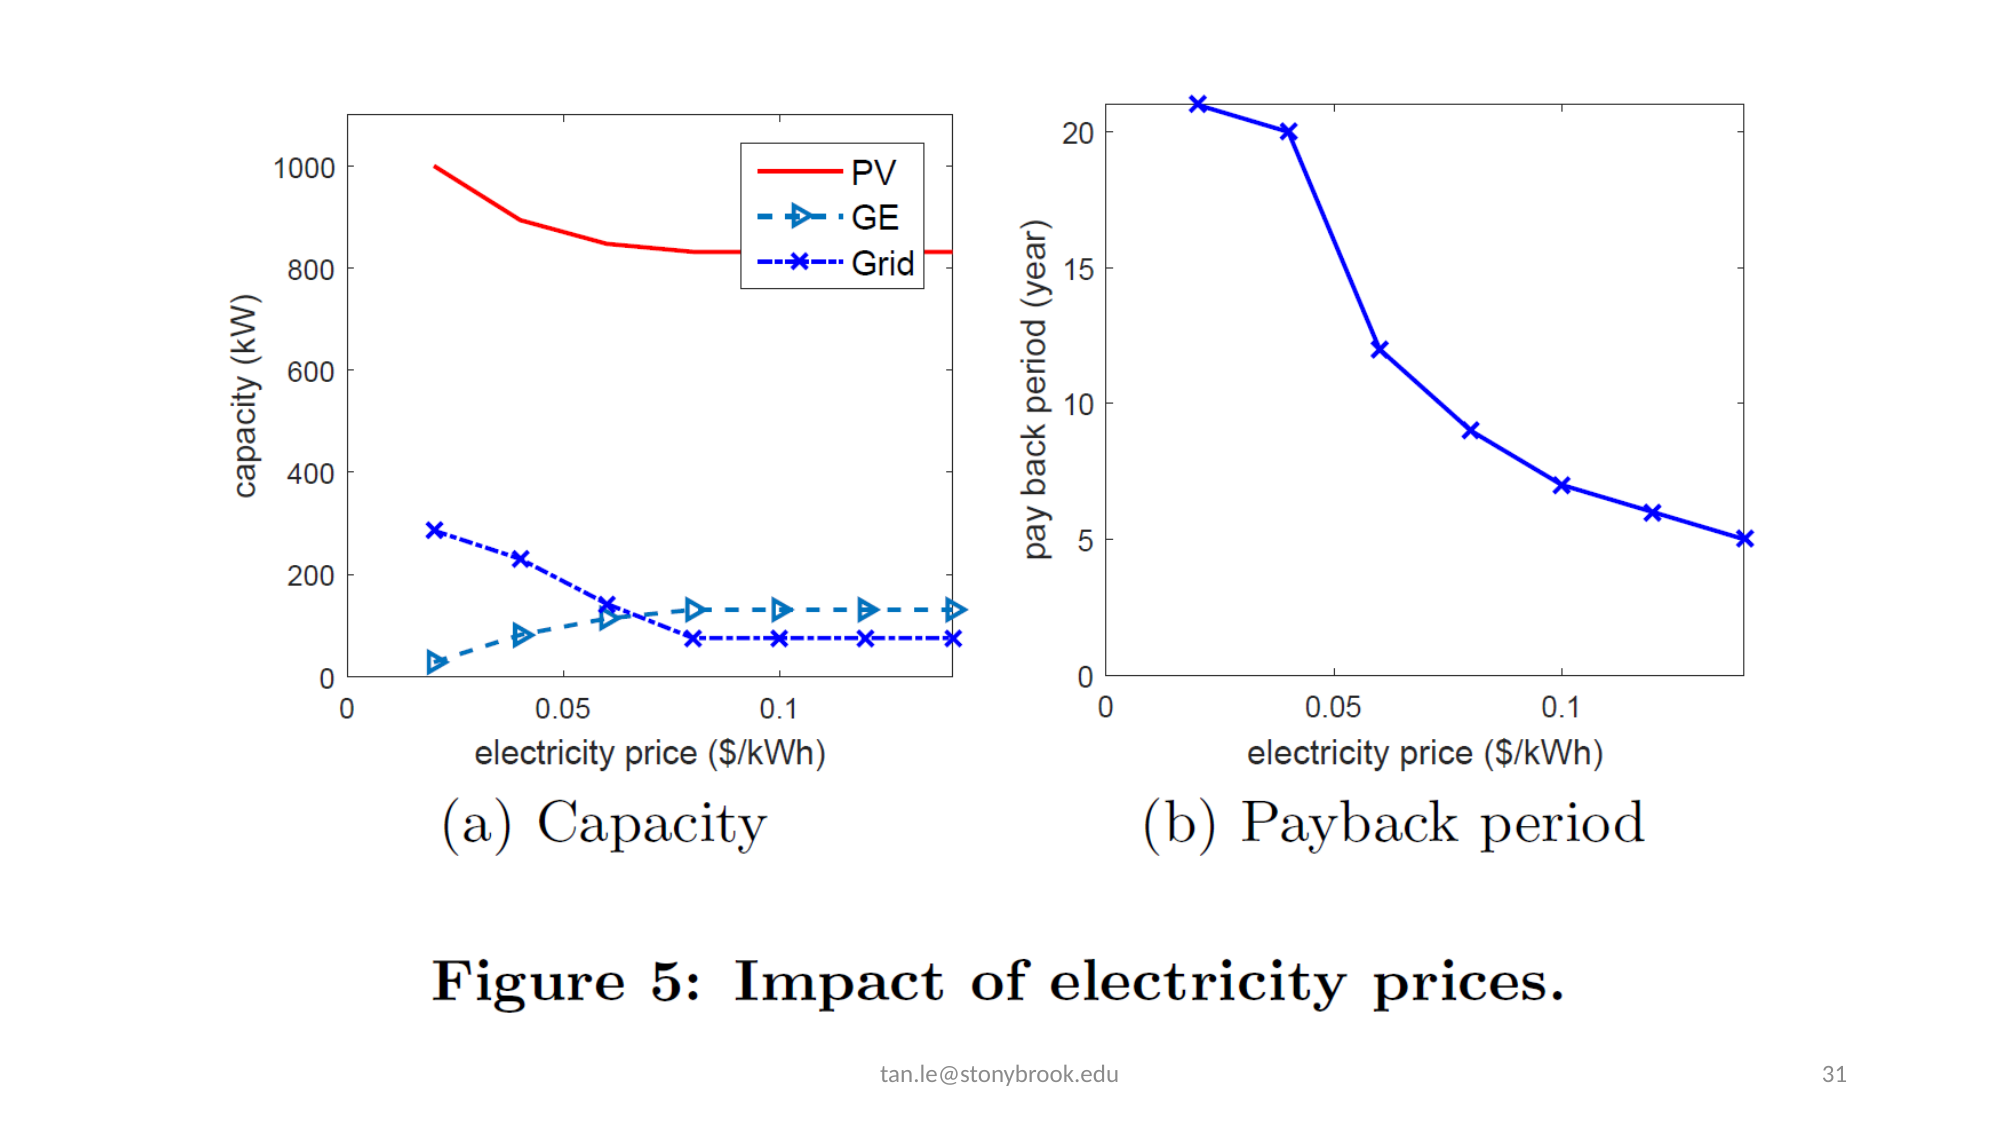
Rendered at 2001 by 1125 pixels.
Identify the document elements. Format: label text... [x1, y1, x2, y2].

slide_number 31 [1412, 1042, 1863, 1103]
footer tan.le@stonybrook.edu [662, 1042, 1338, 1103]
picture [211, 74, 1789, 1030]
